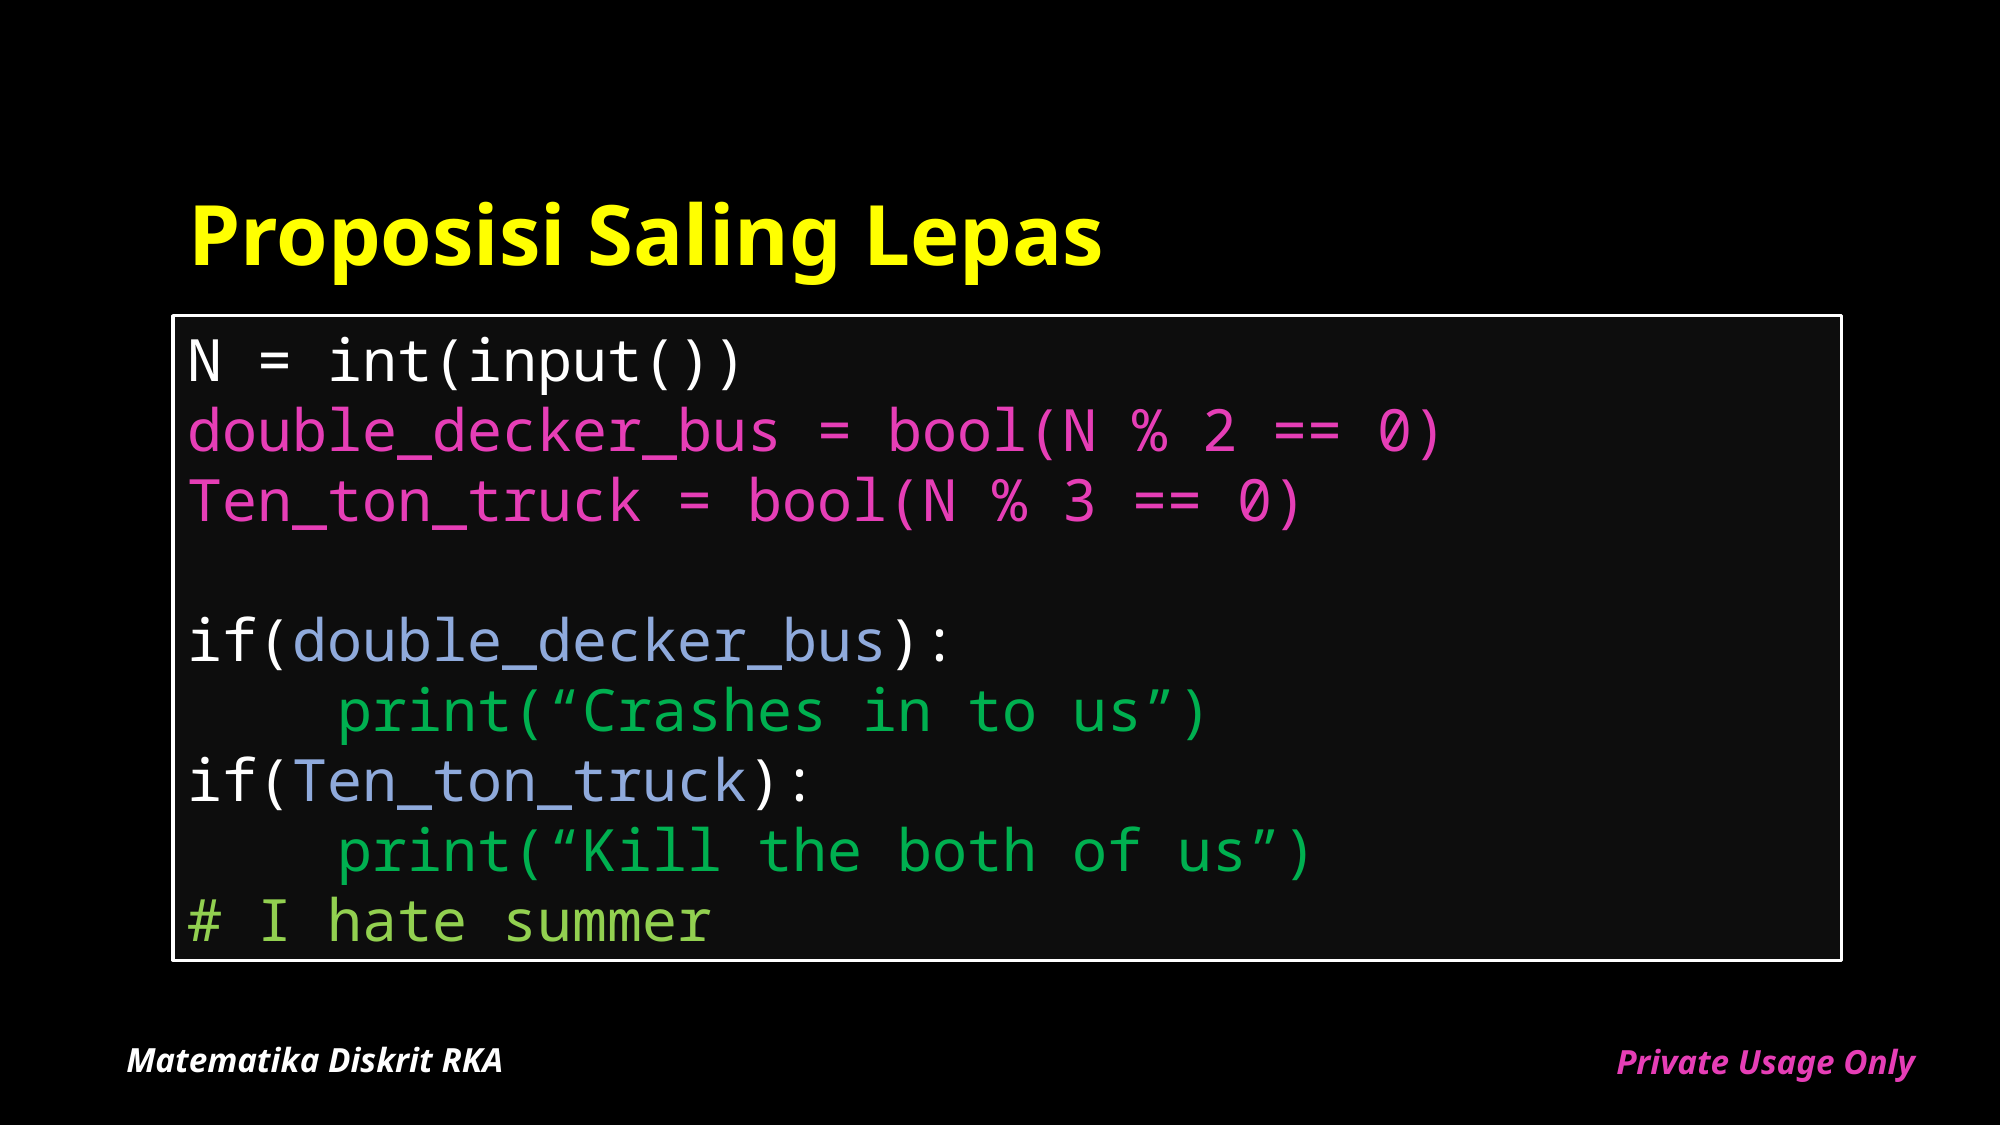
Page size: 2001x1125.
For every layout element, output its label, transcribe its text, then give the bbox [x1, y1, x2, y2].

text_box Private Usage Only [1601, 1038, 2000, 1115]
text_box N = int(input()) double_decker_bus = bool(N % 2 == 0) Ten_ton_truck = bool(N % 3 == 0) if(double_decker_bus): print(“Crashes in to us”) if(Ten_ton_truck): print(“Kill the both of us”) # I hate summer [173, 315, 1842, 961]
title Proposisi Saling Lepas [173, 120, 1673, 292]
text_box Matematika Diskrit RKA [111, 1036, 1612, 1114]
